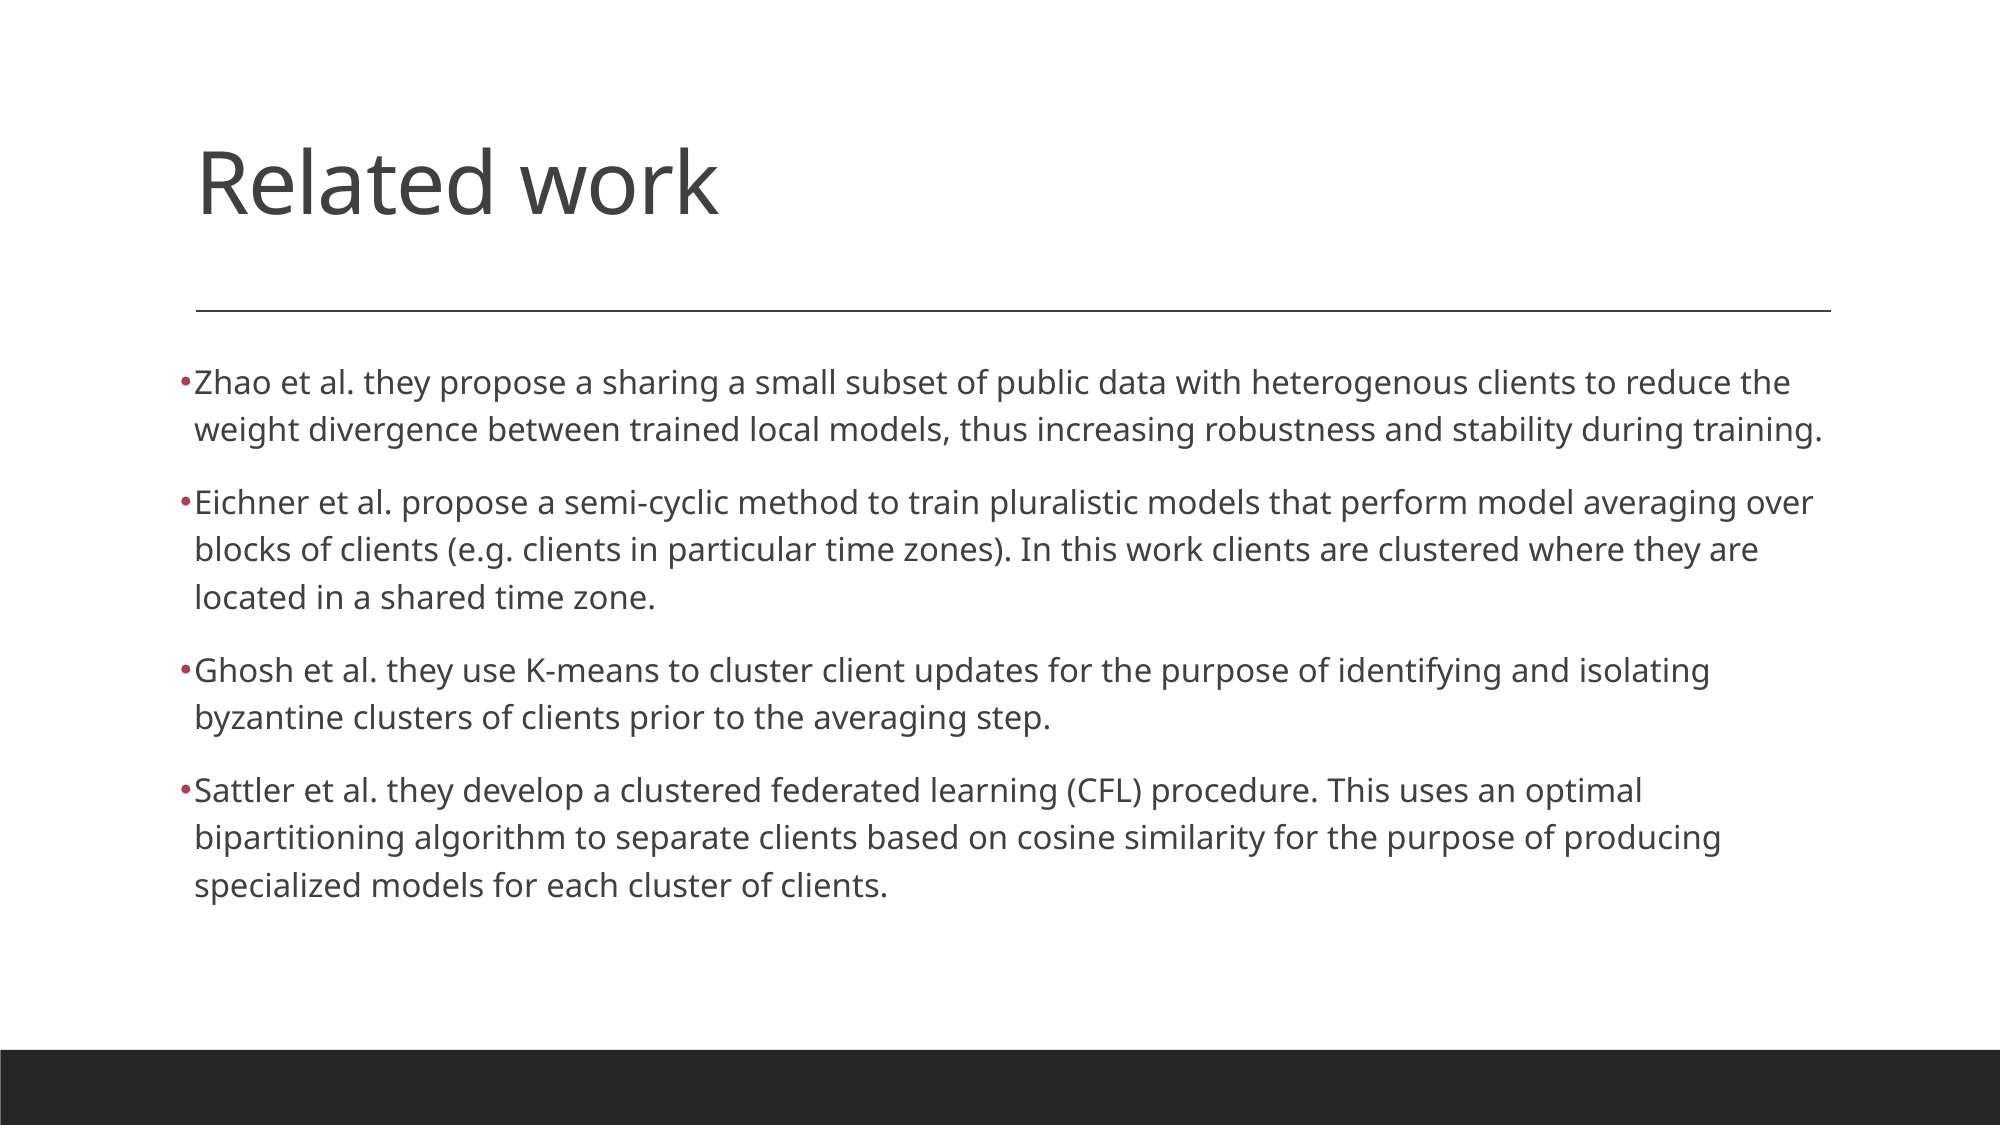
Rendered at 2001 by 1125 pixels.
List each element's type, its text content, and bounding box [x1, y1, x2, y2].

title Related work [180, 107, 1830, 345]
list Zhao et al. they propose a sharing a small subset of public data with heterogenous clients to reduce the weight divergence between trained local models, thus increasing robustness and stability during training. Eichner et al. propose a semi-cyclic method to train pluralistic models that perform model averaging over blocks of clients (e.g. clients in particular time zones). In this work clients are clustered where they are located in a shared time zone. Ghosh et al. they use K-means to cluster client updates for the purpose of identifying and isolating byzantine clusters of clients prior to the averaging step. Sattler et al. they develop a clustered federated learning (CFL) procedure. This uses an optimal bipartitioning algorithm to separate clients based on cosine similarity for the purpose of producing specialized models for each cluster of clients. [180, 345, 1830, 963]
